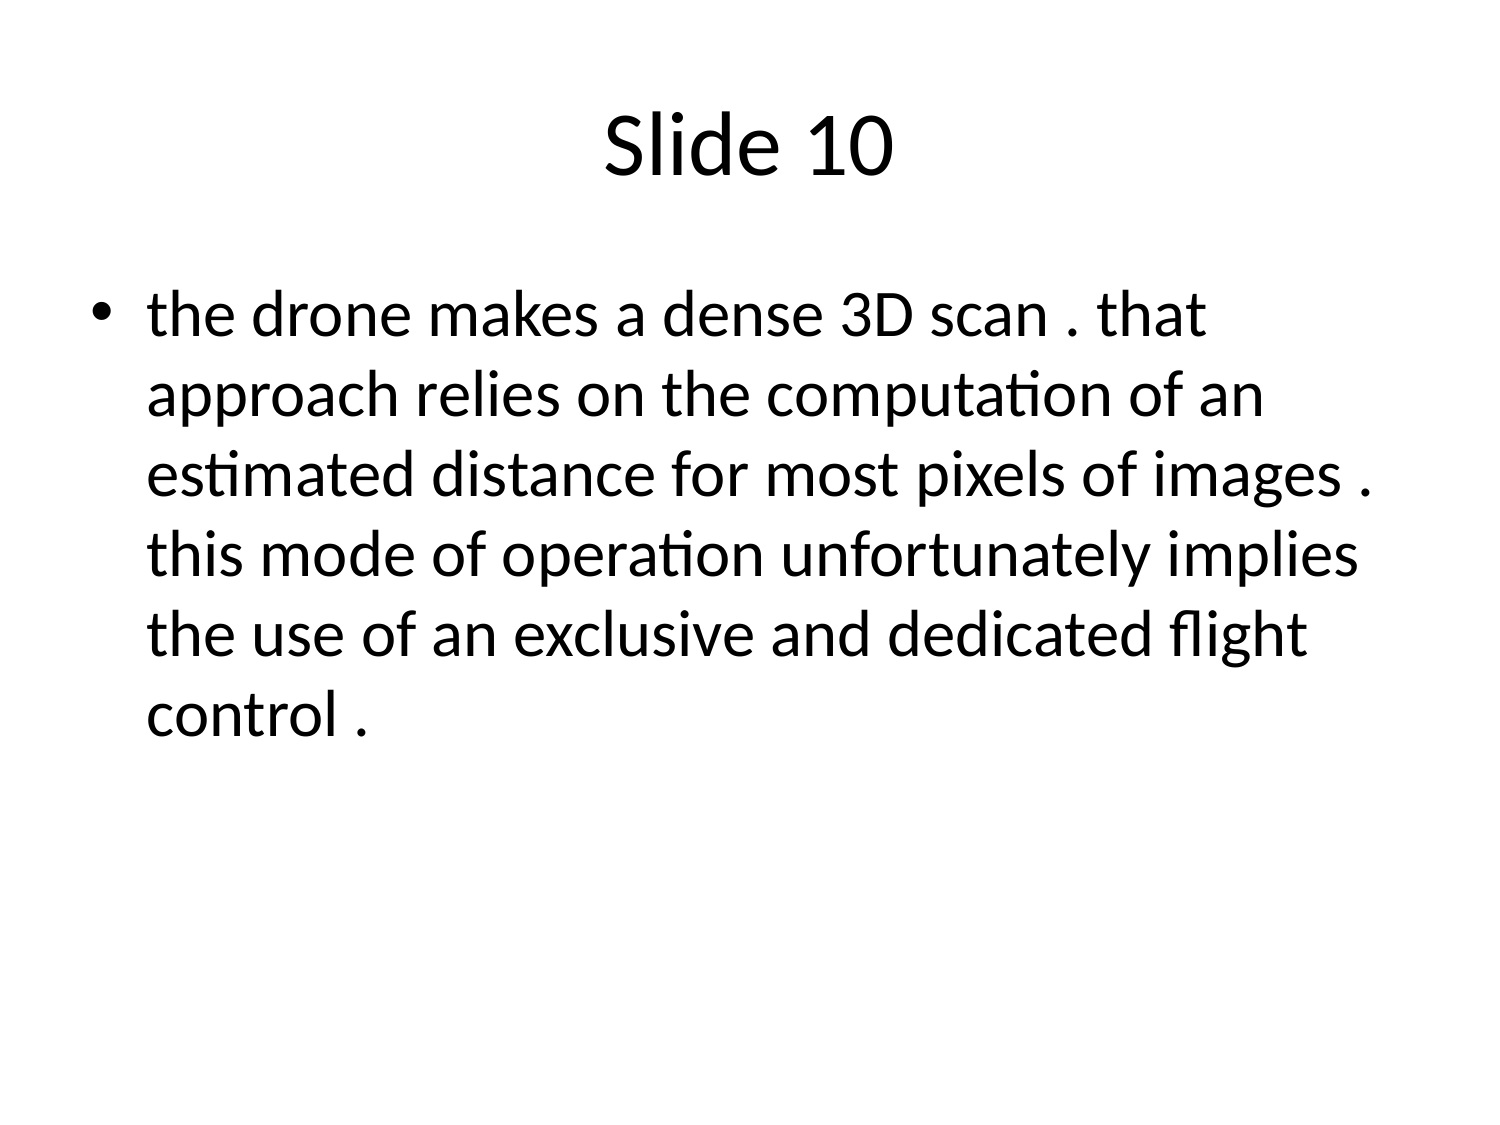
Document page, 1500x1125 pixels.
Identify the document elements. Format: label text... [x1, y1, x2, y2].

list the drone makes a dense 3D scan . that approach relies on the computation of an estimated distance for most pixels of images . this mode of operation unfortunately implies the use of an exclusive and dedicated flight control . [75, 262, 1425, 1005]
title Slide 10 [75, 45, 1425, 233]
